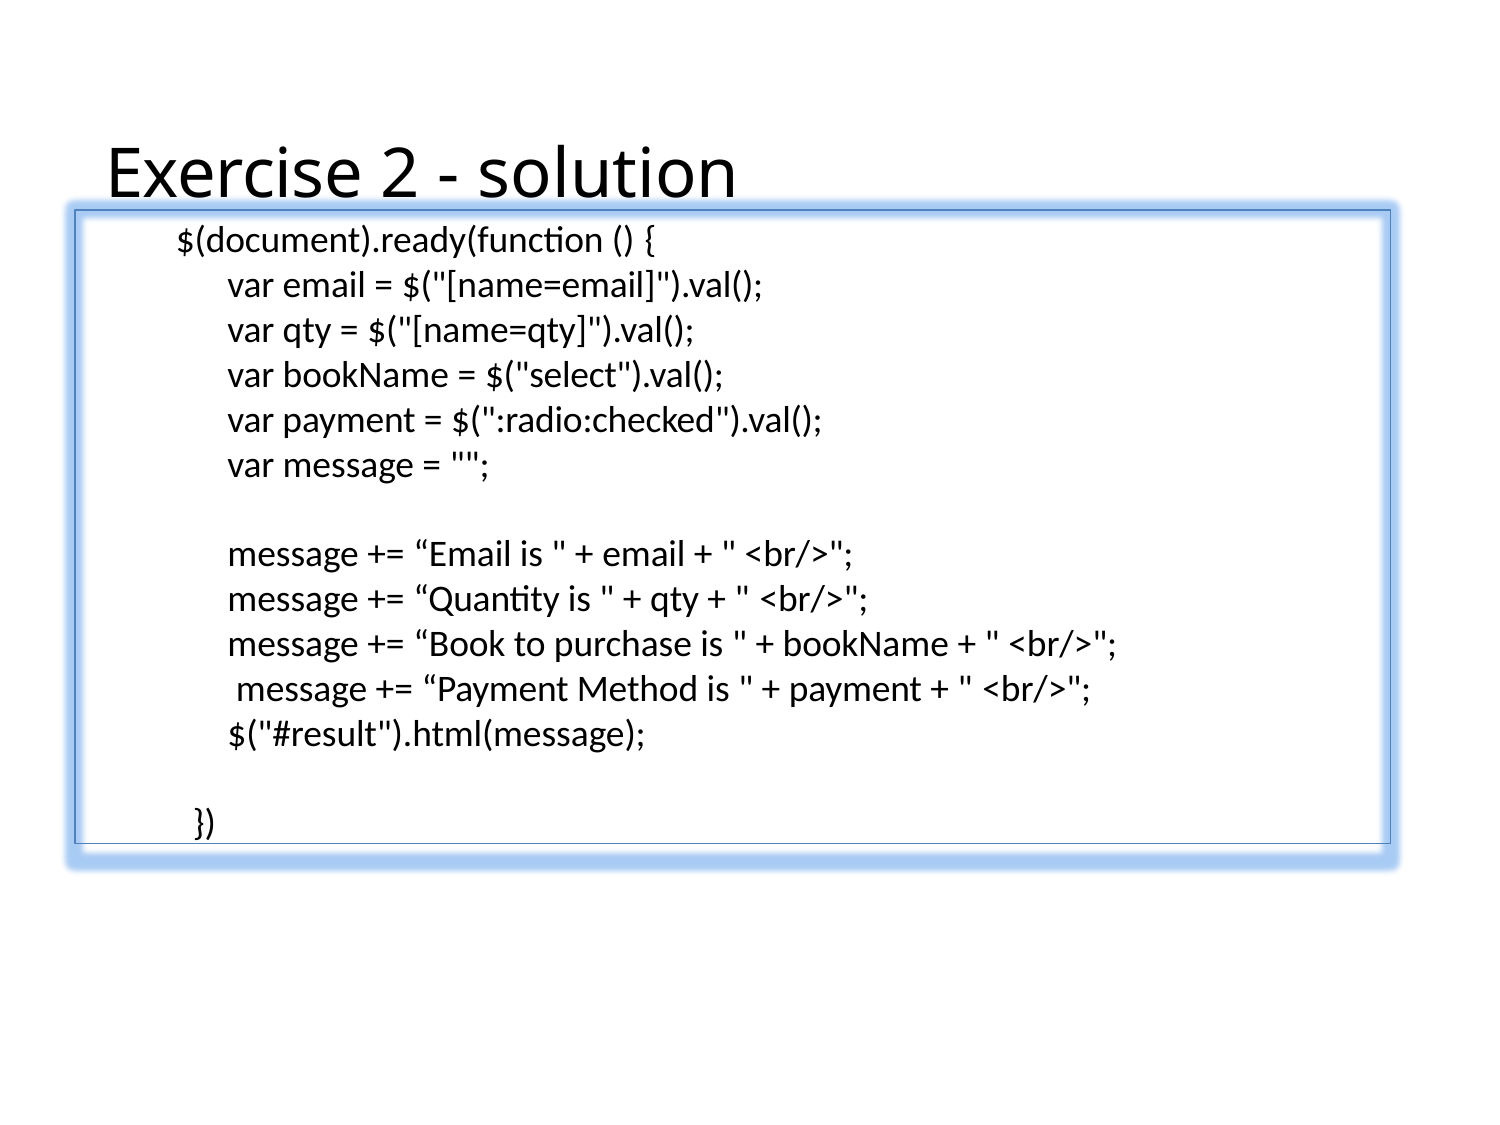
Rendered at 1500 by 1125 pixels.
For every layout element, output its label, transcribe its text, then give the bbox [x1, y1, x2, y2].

text_box $(document).ready(function () { var email = $("[name=email]").val(); var qty = $("[name=qty]").val(); var bookName = $("select").val(); var payment = $(":radio:checked").val(); var message = ""; message += “Email is " + email + " <br/>"; message += “Quantity is " + qty + " <br/>"; message += “Book to purchase is " + bookName + " <br/>"; message += “Payment Method is " + payment + " <br/>"; $("#result").html(message); }) [75, 209, 1391, 844]
title Exercise 2 - solution [103, 73, 1397, 191]
text_box [56, 191, 1409, 880]
